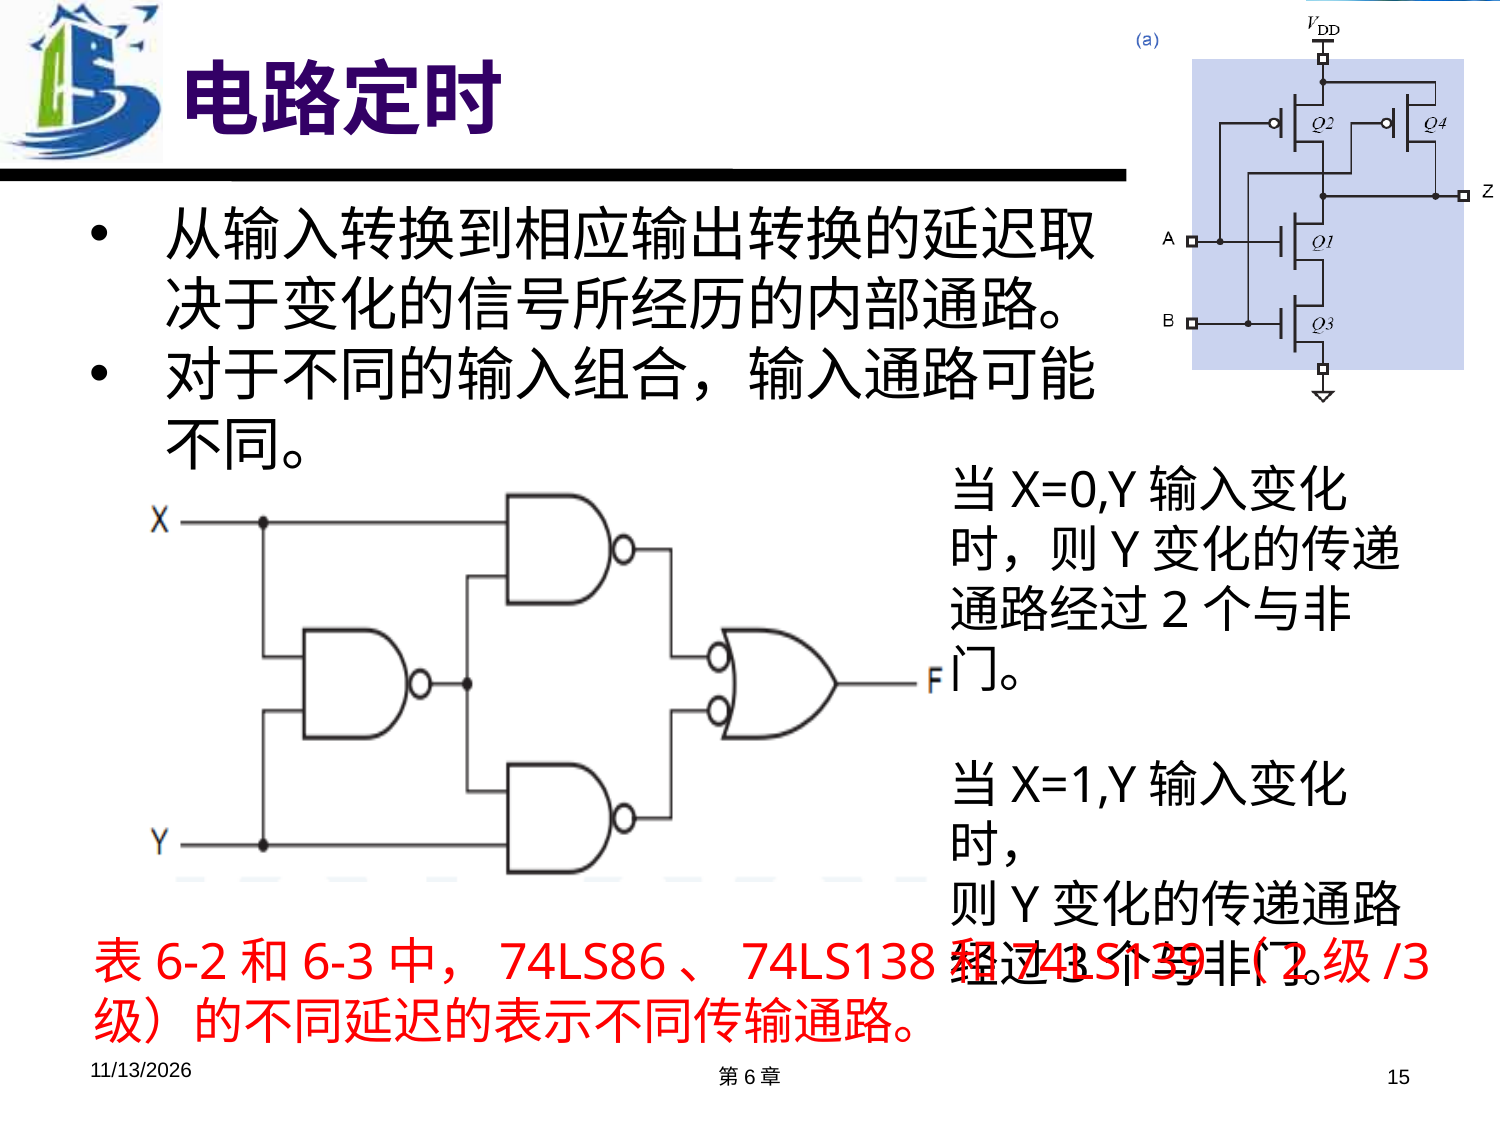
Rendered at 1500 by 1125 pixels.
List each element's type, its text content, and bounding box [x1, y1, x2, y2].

text_box 表6-2和6-3中，74LS86、74LS138和74LS139（2级/3级）的不同延迟的表示不同传输通路。 [78, 922, 1492, 1057]
title 电路定时 [164, 30, 1121, 153]
text_box 当X=0,Y输入变化时，则Y变化的传递通路经过2个与非门。 [956, 449, 1425, 705]
text_box 当X=1,Y输入变化时， 则Y变化的传递通路经过3个与非门。 [934, 745, 1425, 922]
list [1126, 1, 1500, 409]
picture [135, 479, 951, 882]
text_box 从输入转换到相应输出转换的延迟取决于变化的信号所经历的内部通路。 对于不同的输入组合，输入通路可能不同。 [75, 189, 1146, 485]
slide_number 15 [1074, 1057, 1426, 1101]
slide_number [74, 1048, 426, 1101]
picture [0, 0, 163, 163]
footer 第6章 [512, 1057, 988, 1101]
